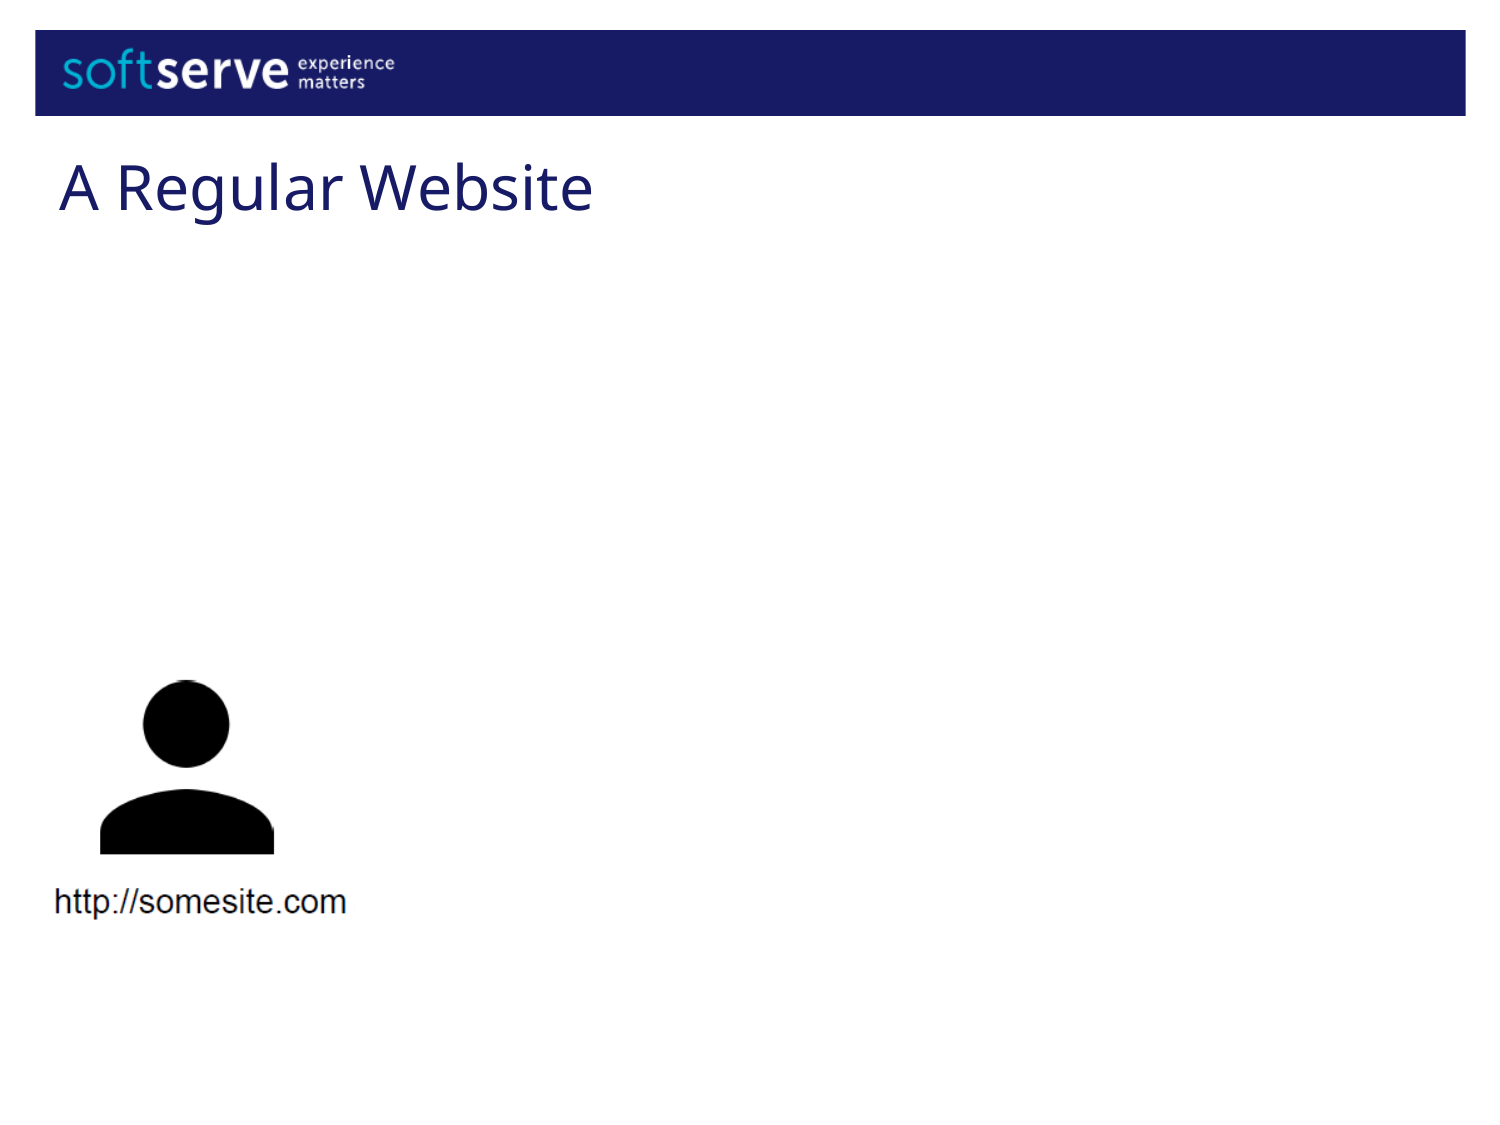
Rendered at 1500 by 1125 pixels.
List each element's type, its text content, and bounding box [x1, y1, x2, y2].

picture [44, 423, 355, 946]
subtitle A Regular Website [44, 148, 1255, 224]
